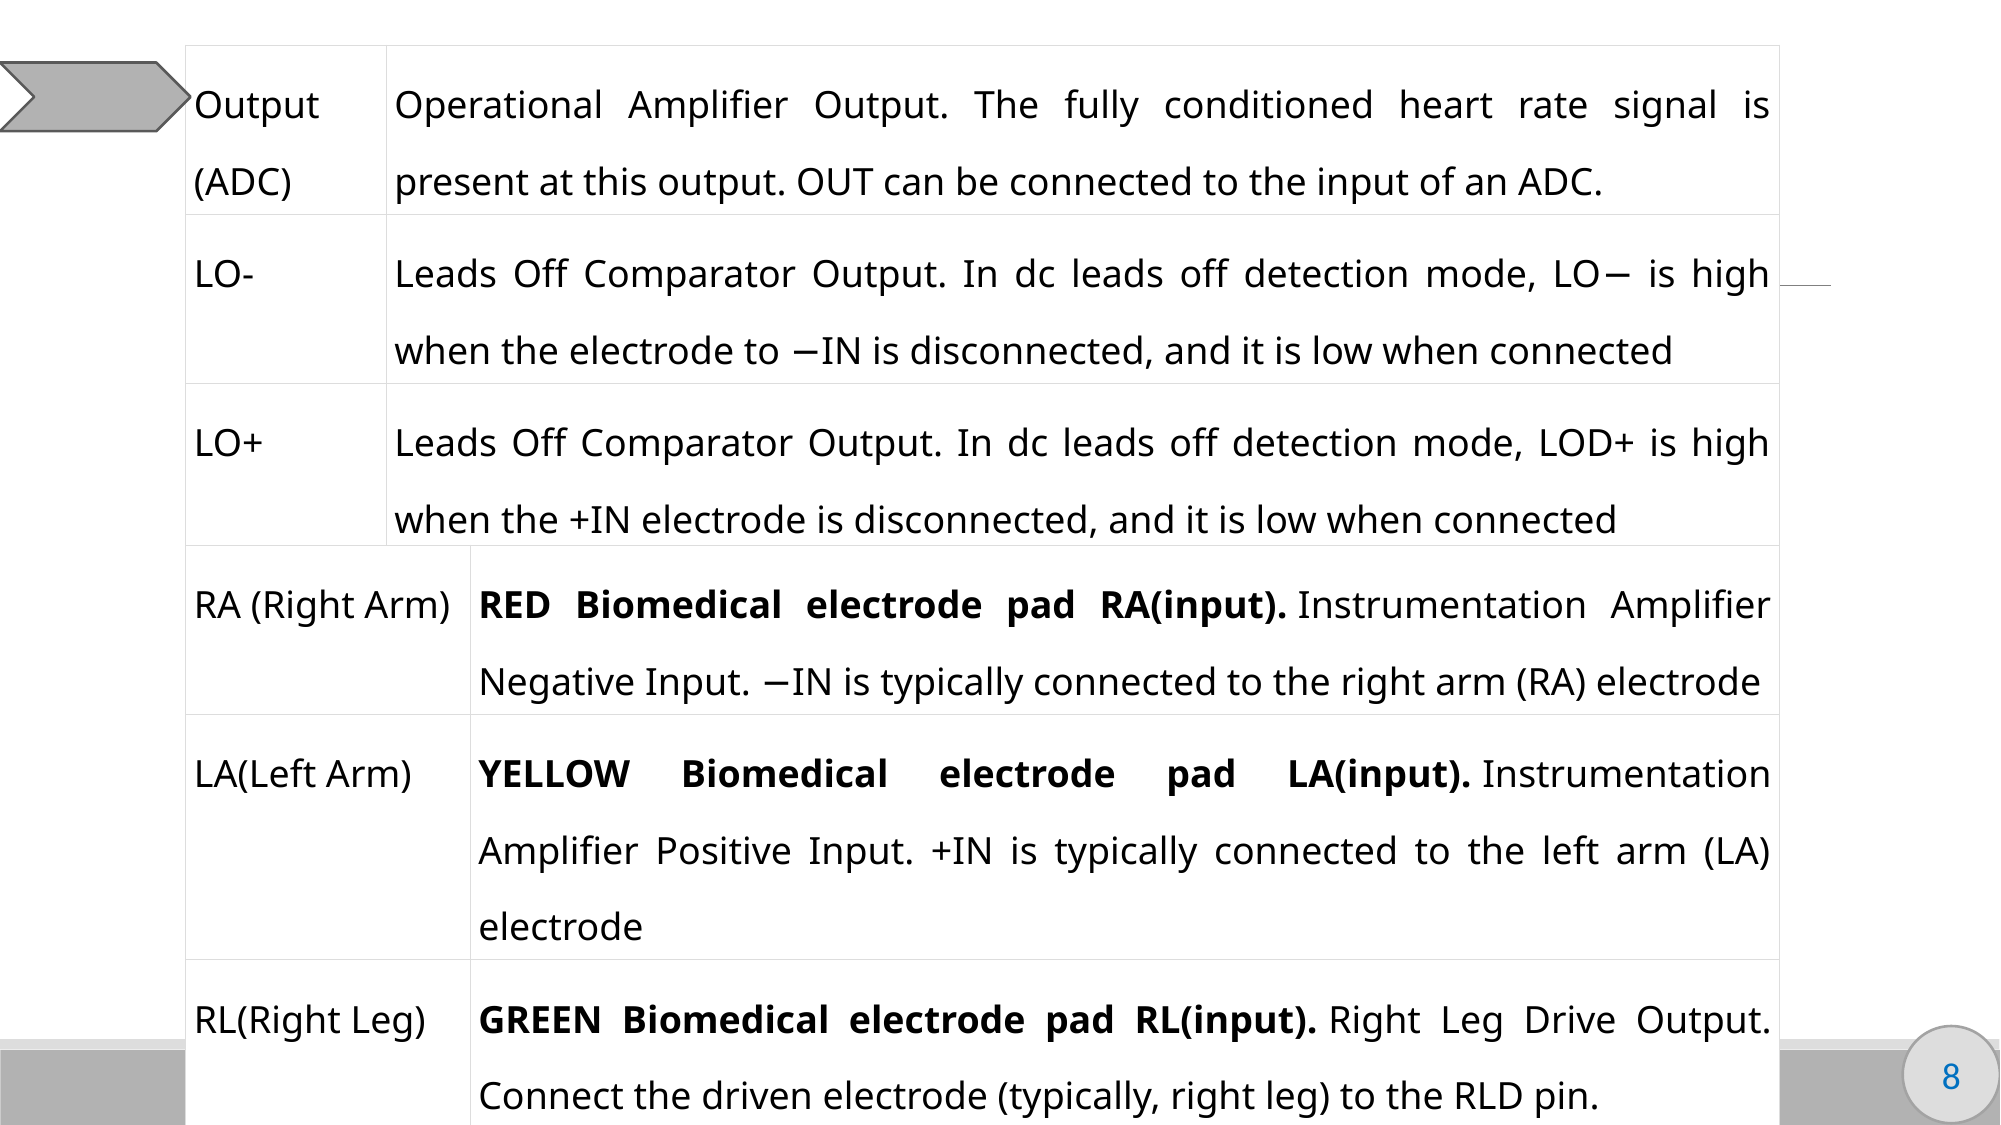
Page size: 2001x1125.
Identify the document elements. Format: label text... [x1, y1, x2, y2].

table_cell RL(Right Leg) [186, 960, 470, 1125]
table_header RED Biomedical electrode pad RA(input). Instrumentation Amplifier Negative Input. −IN is typically connected to the right arm (RA) electrode [471, 546, 1779, 714]
table_cell YELLOW Biomedical electrode pad LA(input). Instrumentation Amplifier Positive Input. +IN is typically connected to the left arm (LA) electrode [471, 715, 1779, 959]
table_header RA (Right Arm) [186, 546, 470, 714]
text_box [0, 61, 192, 133]
text_box 8 [1901, 1024, 2000, 1125]
table_cell LA(Left Arm) [186, 715, 470, 959]
table_header Operational Amplifier Output. The fully conditioned heart rate signal is present at this output. OUT can be connected to the input of an ADC. [387, 46, 1779, 214]
table_cell LO- [186, 215, 386, 383]
table_cell Leads Off Comparator Output. In dc leads off detection mode, LOD+ is high when the +IN electrode is disconnected, and it is low when connected [387, 384, 1779, 545]
table_header Output (ADC) [186, 46, 386, 214]
table_cell LO+ [186, 384, 386, 545]
table_cell Leads Off Comparator Output. In dc leads off detection mode, LO− is high when the electrode to −IN is disconnected, and it is low when connected [387, 215, 1779, 383]
table_cell GREEN Biomedical electrode pad RL(input). Right Leg Drive Output. Connect the driven electrode (typically, right leg) to the RLD pin. [471, 960, 1779, 1125]
